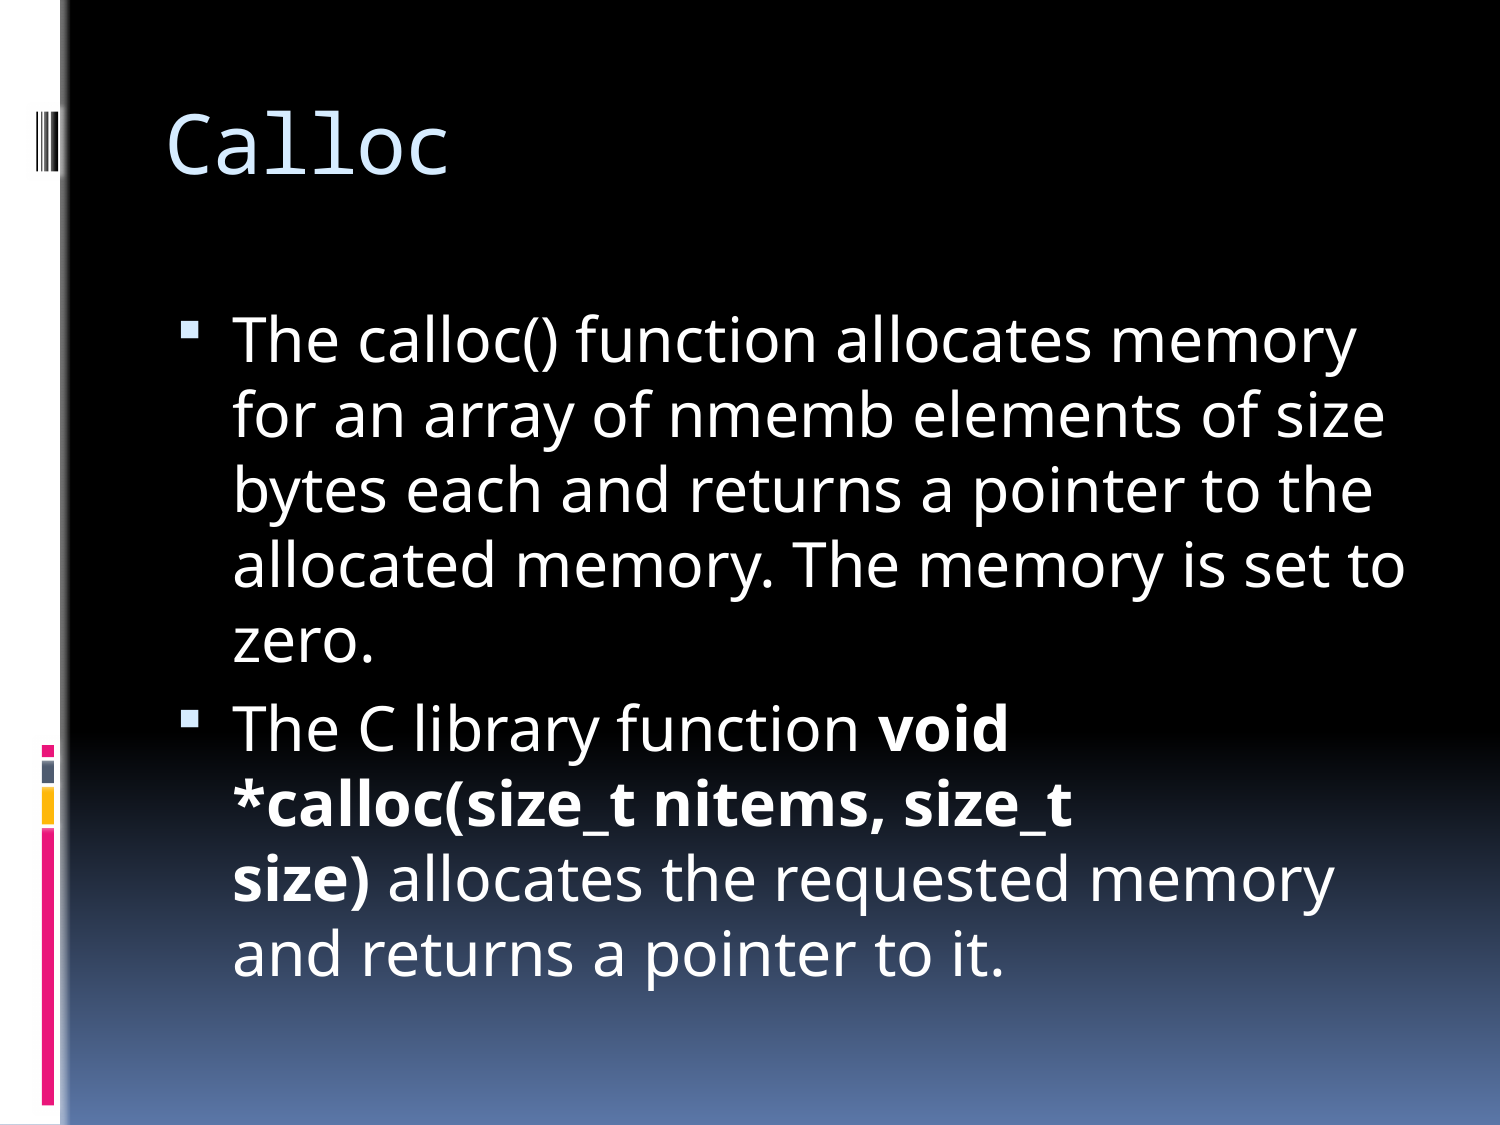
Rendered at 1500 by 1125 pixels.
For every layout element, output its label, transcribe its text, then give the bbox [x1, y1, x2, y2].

list The calloc() function allocates memory for an array of nmemb elements of size bytes each and returns a pointer to the allocated memory. The memory is set to zero. The C library function void *calloc(size_t nitems, size_t size) allocates the requested memory and returns a pointer to it. [150, 292, 1425, 1043]
title Calloc [150, 83, 1425, 234]
